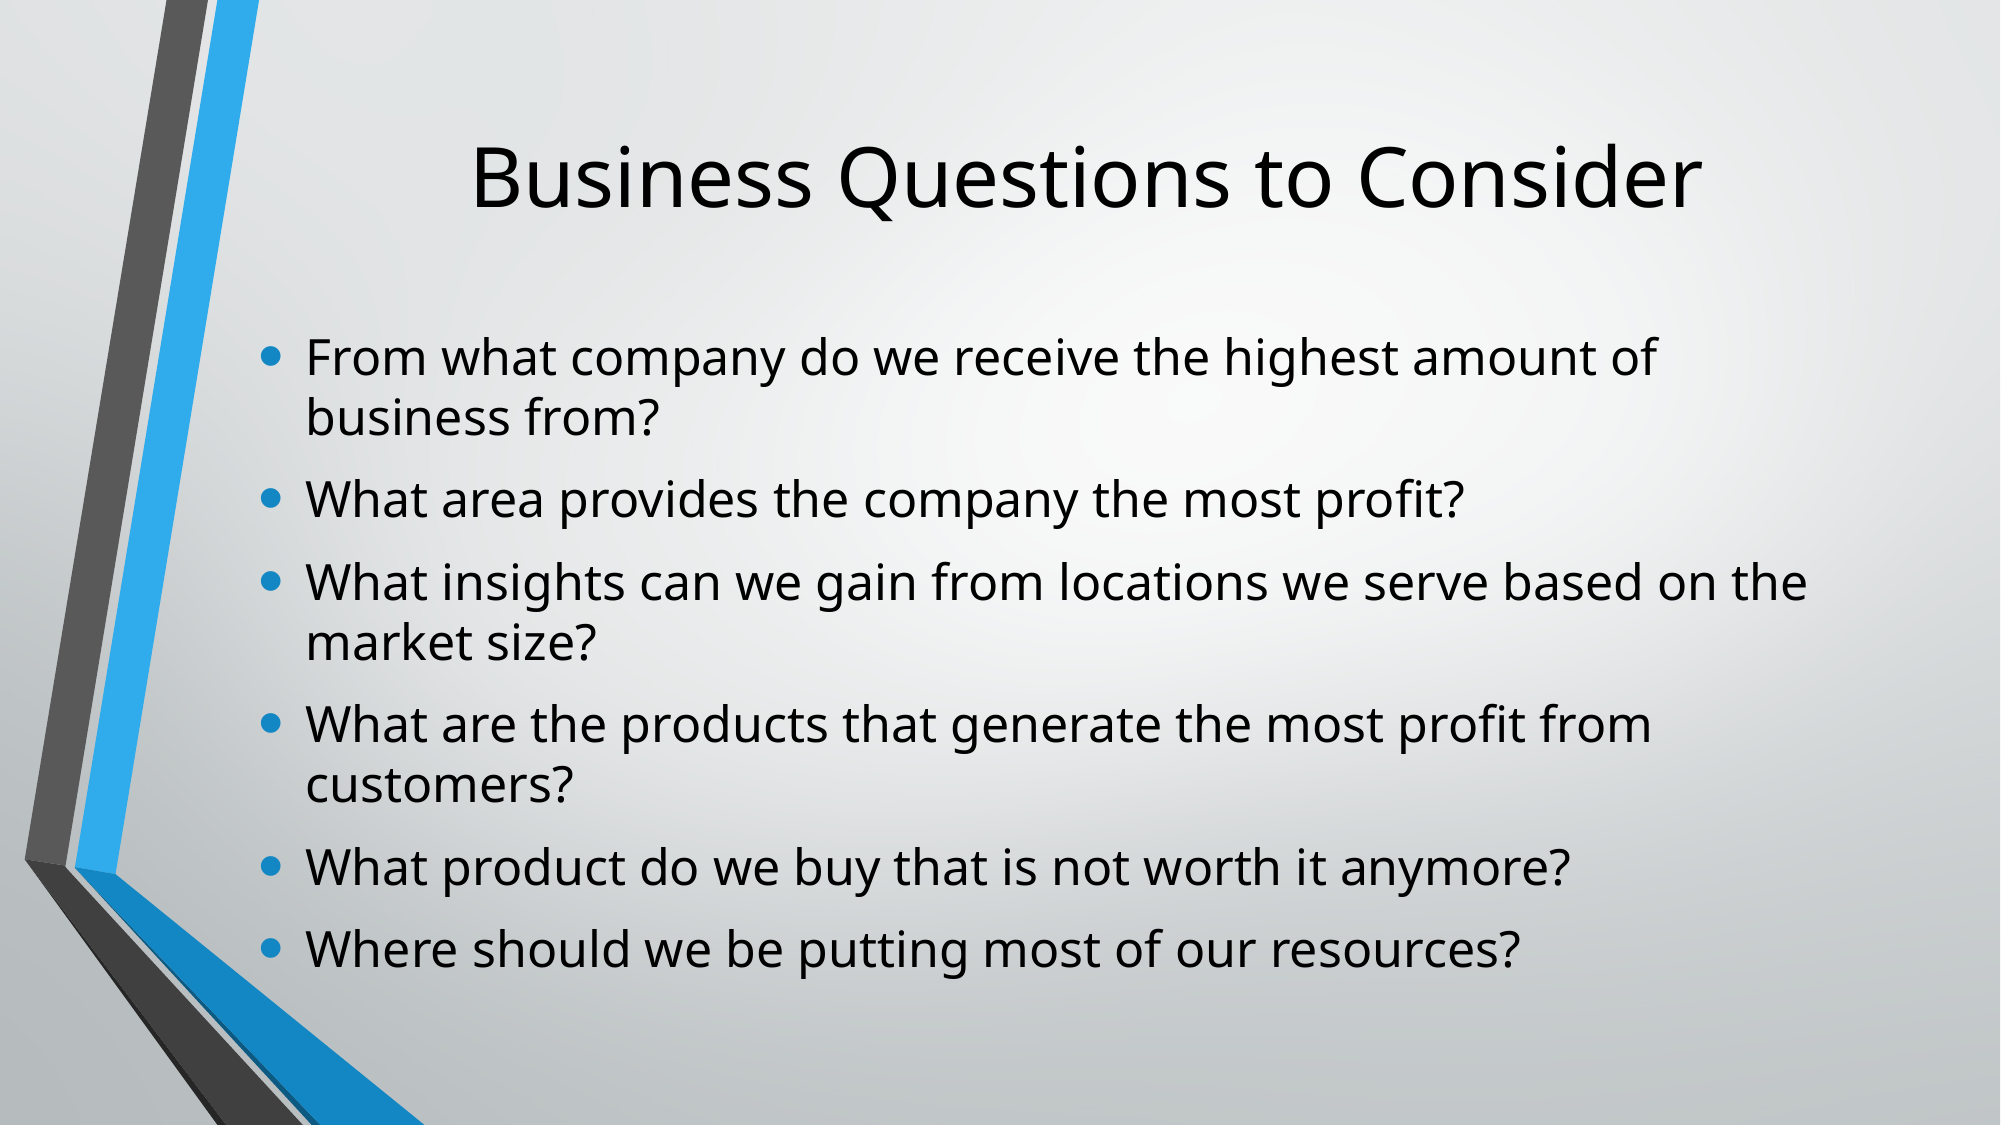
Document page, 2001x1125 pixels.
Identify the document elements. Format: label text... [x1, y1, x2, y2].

list From what company do we receive the highest amount of business from? What area provides the company the most profit? What insights can we gain from locations we serve based on the market size? What are the products that generate the most profit from customers? What product do we buy that is not worth it anymore? Where should we be putting most of our resources? [243, 317, 1887, 1053]
title Business Questions to Consider [265, 30, 1910, 318]
